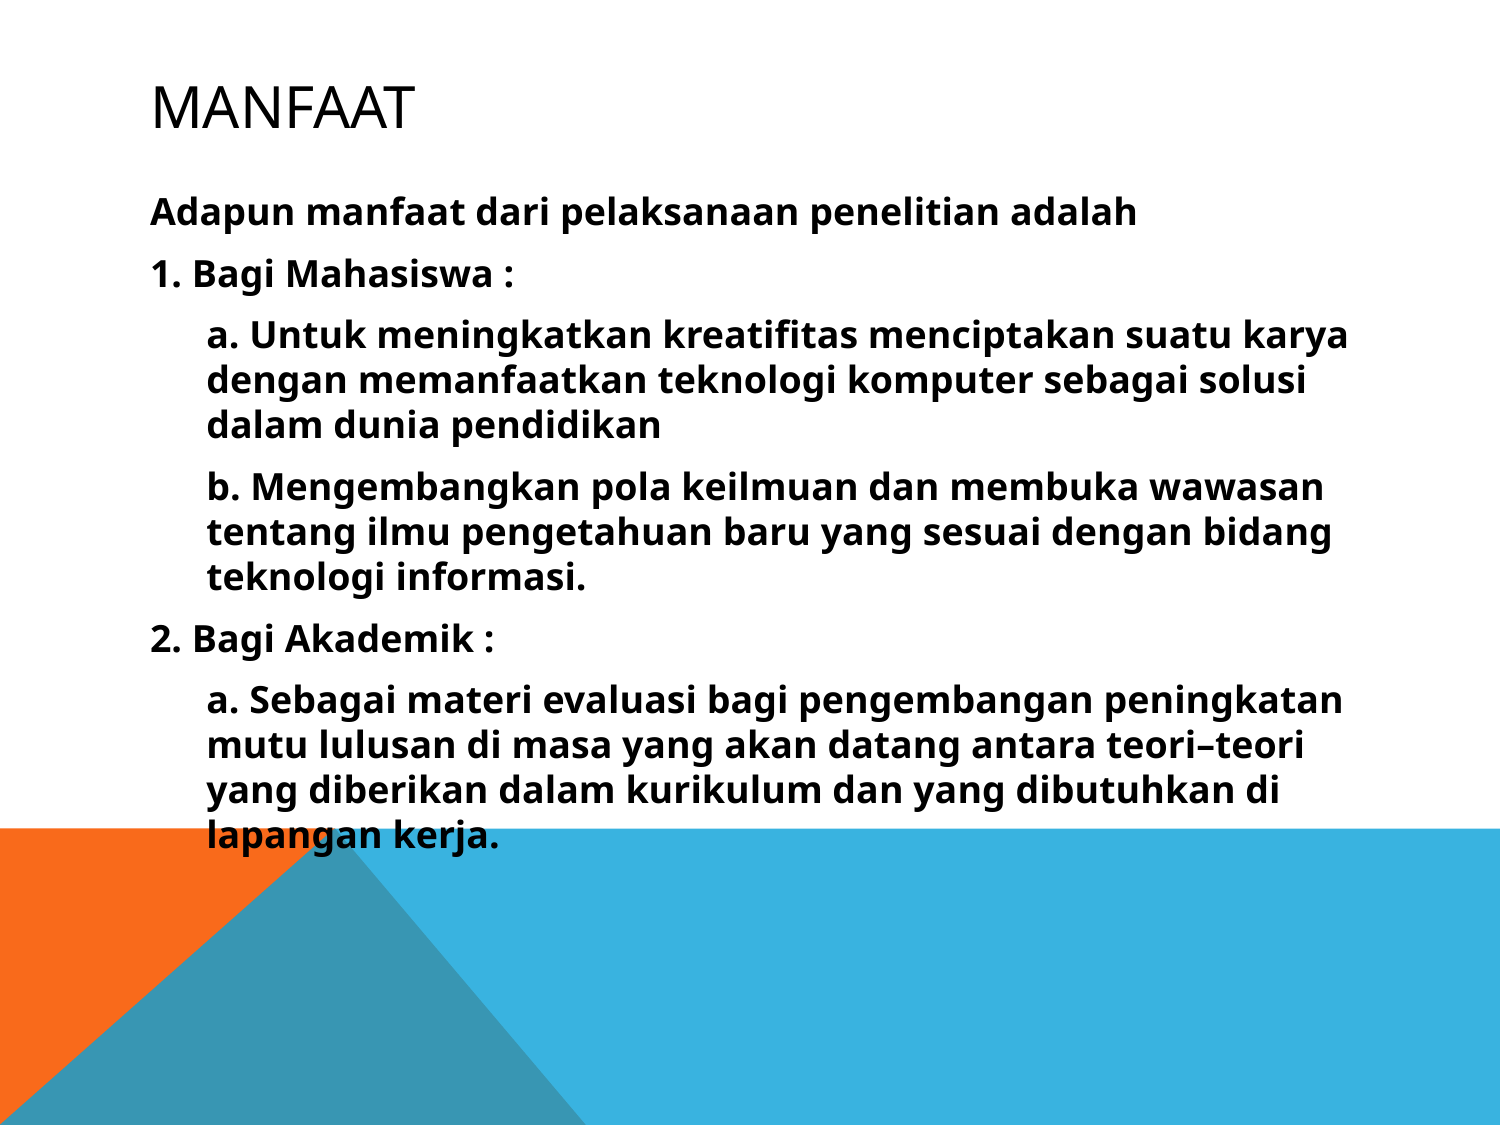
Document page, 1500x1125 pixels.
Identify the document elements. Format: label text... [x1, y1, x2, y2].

title MANFAAT [135, 60, 1369, 150]
list Adapun manfaat dari pelaksanaan penelitian adalah 1. Bagi Mahasiswa : a. Untuk meningkatkan kreatifitas menciptakan suatu karya dengan memanfaatkan teknologi komputer sebagai solusi dalam dunia pendidikan b. Mengembangkan pola keilmuan dan membuka wawasan tentang ilmu pengetahuan baru yang sesuai dengan bidang teknologi informasi. 2. Bagi Akademik : a. Sebagai materi evaluasi bagi pengembangan peningkatan mutu lulusan di masa yang akan datang antara teori–teori yang diberikan dalam kurikulum dan yang dibutuhkan di lapangan kerja. [135, 180, 1369, 825]
